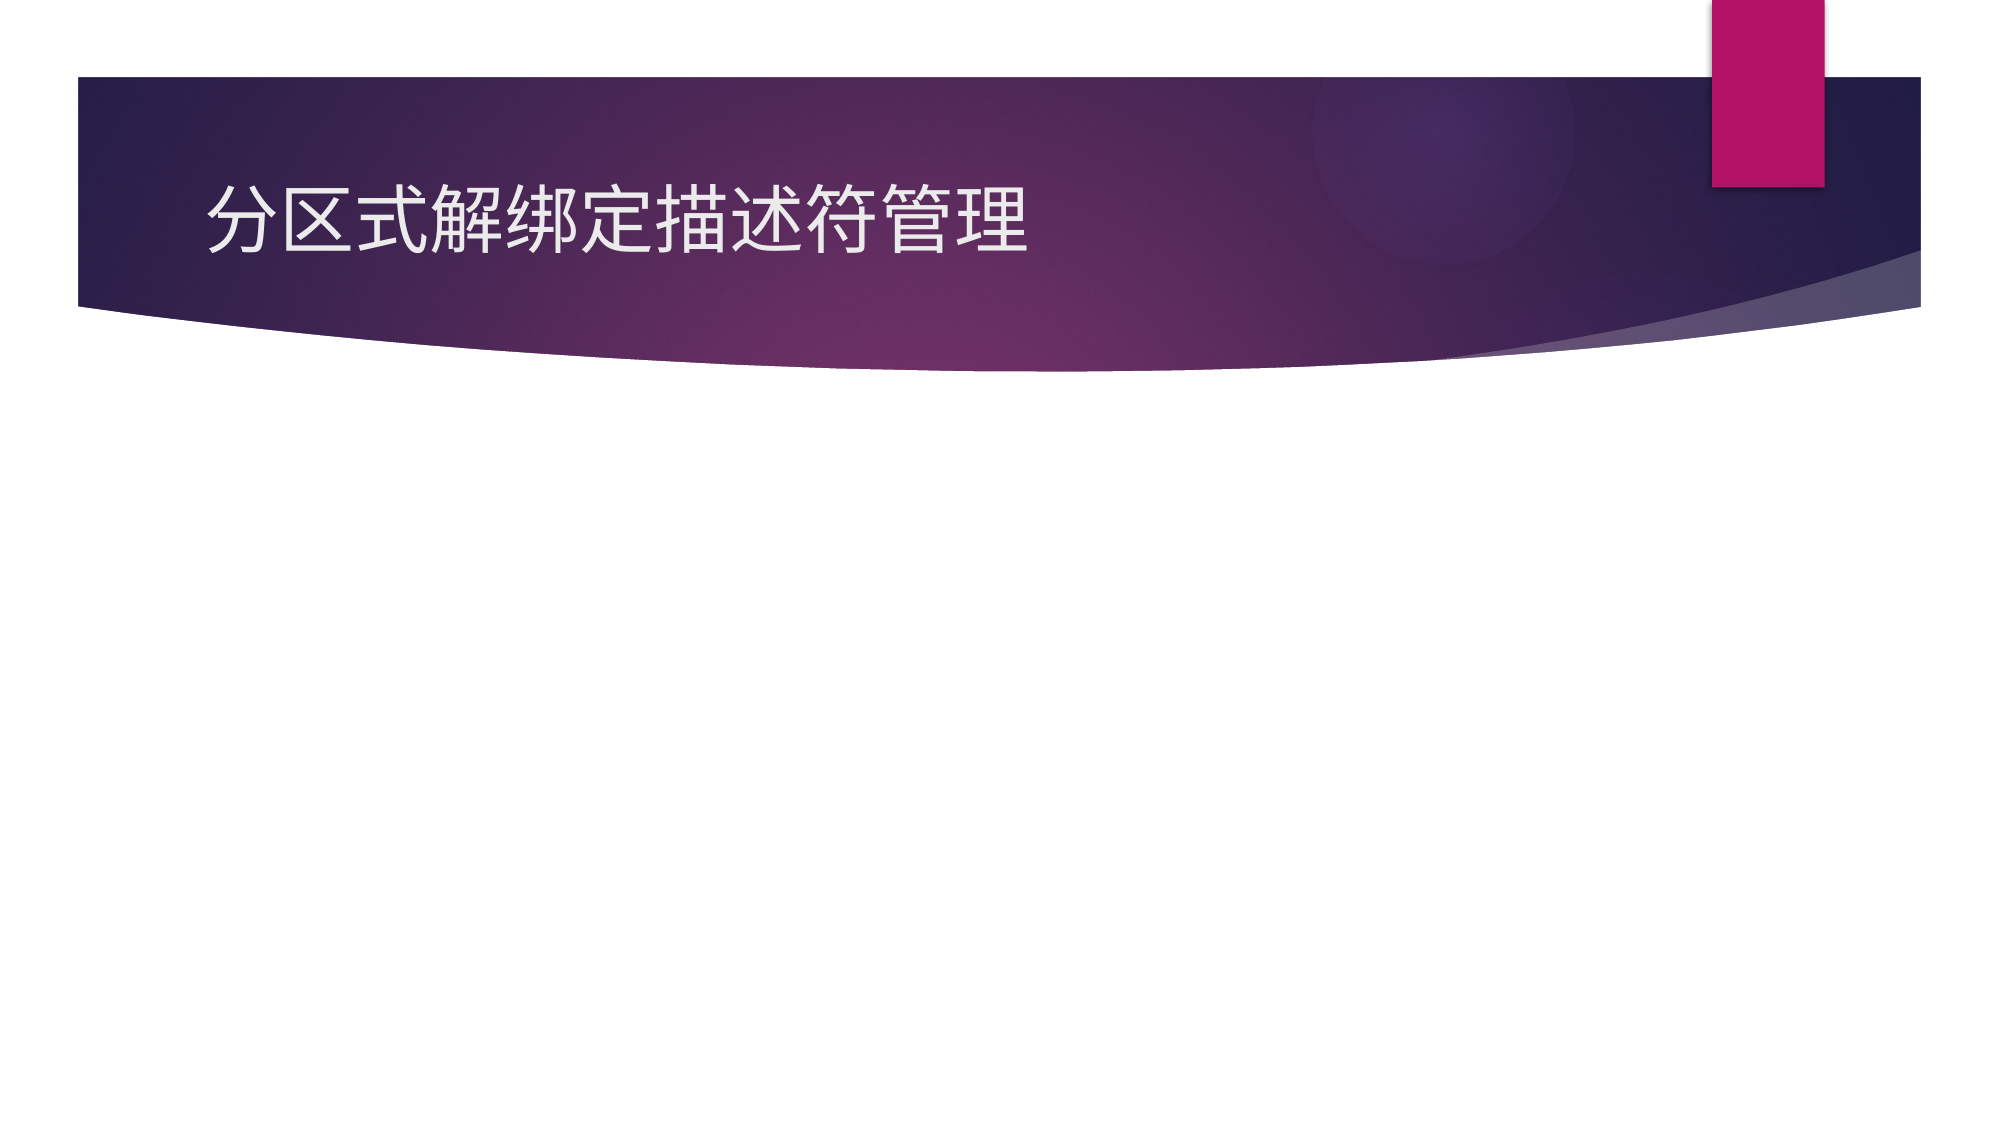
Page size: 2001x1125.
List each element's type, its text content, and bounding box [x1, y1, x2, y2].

title 分区式解绑定描述符管理 [189, 159, 1627, 276]
